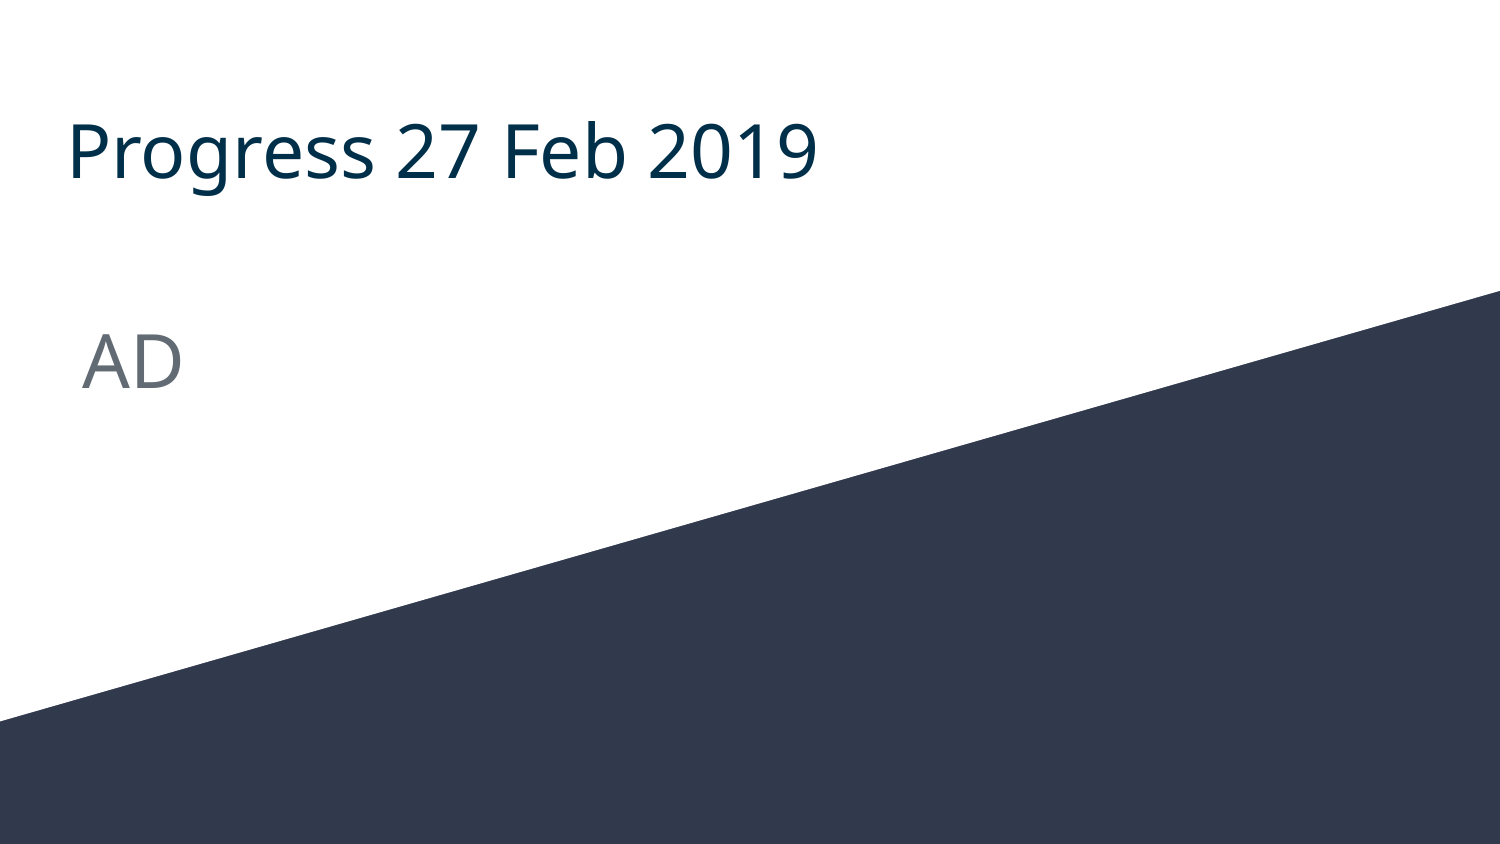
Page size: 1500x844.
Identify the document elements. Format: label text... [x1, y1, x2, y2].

title Progress 27 Feb 2019 [51, 88, 1449, 299]
subtitle AD [67, 298, 763, 421]
